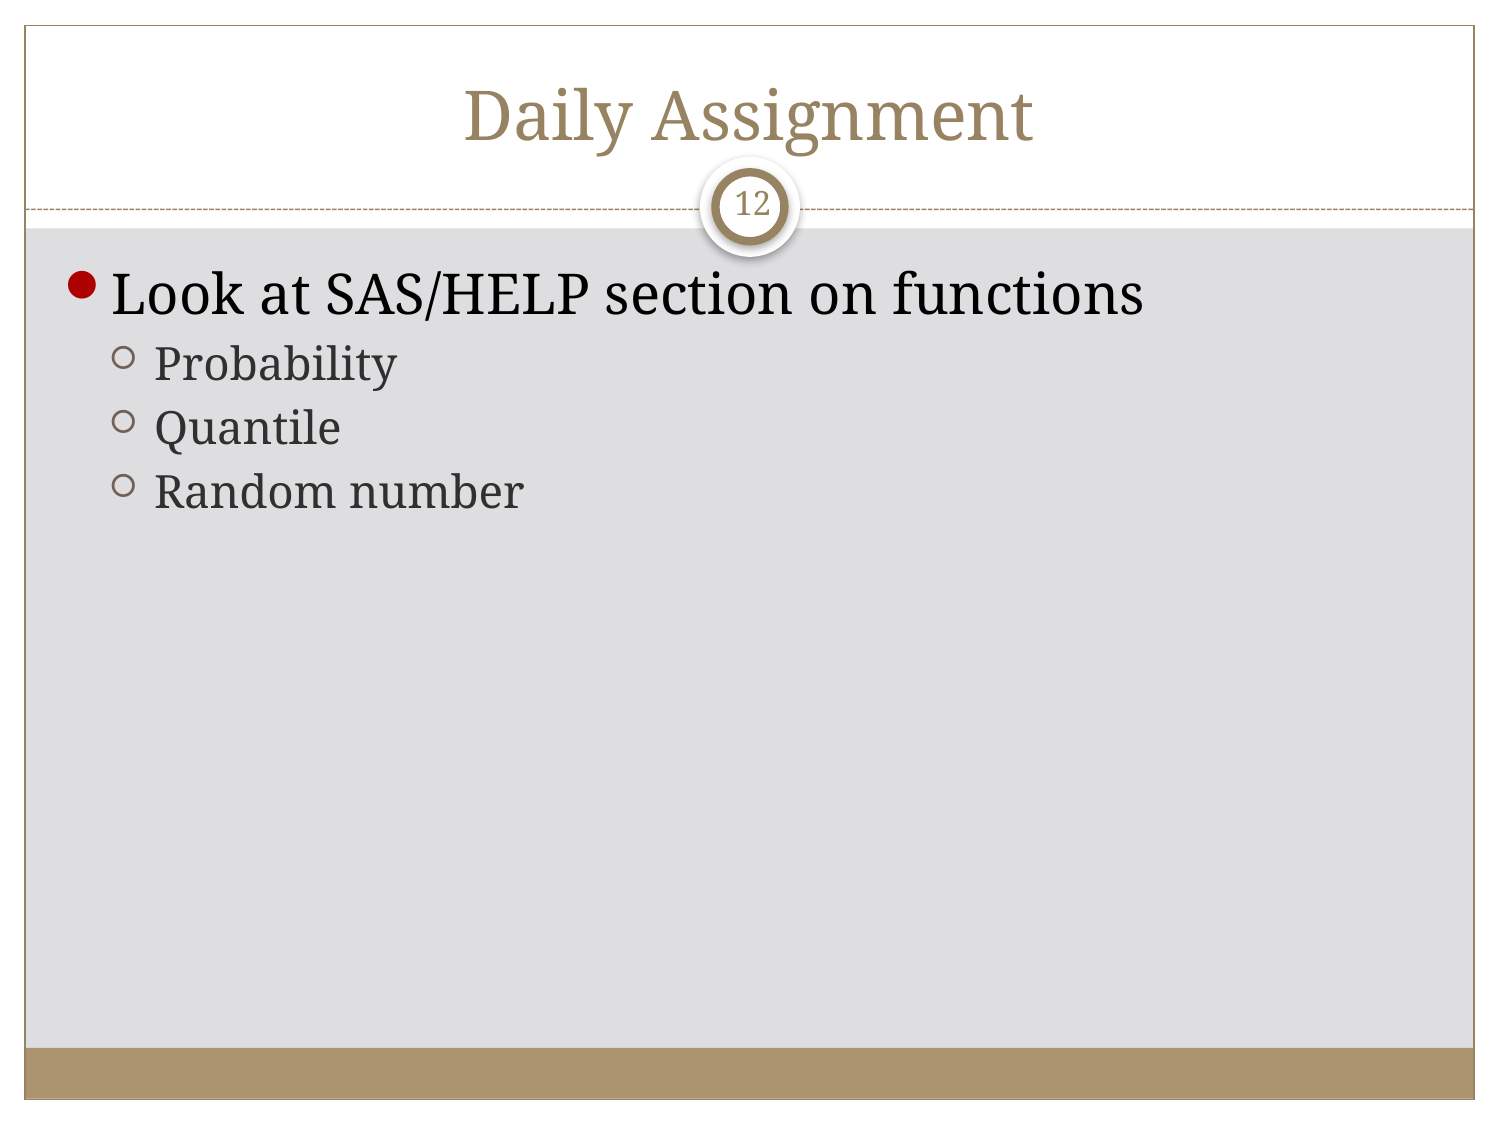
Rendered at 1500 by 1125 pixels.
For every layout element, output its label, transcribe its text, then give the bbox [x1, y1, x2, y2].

title Daily Assignment [49, 37, 1450, 162]
slide_number 12 [715, 168, 791, 241]
list Look at SAS/HELP section on functions Probability Quantile Random number [49, 250, 1445, 1001]
